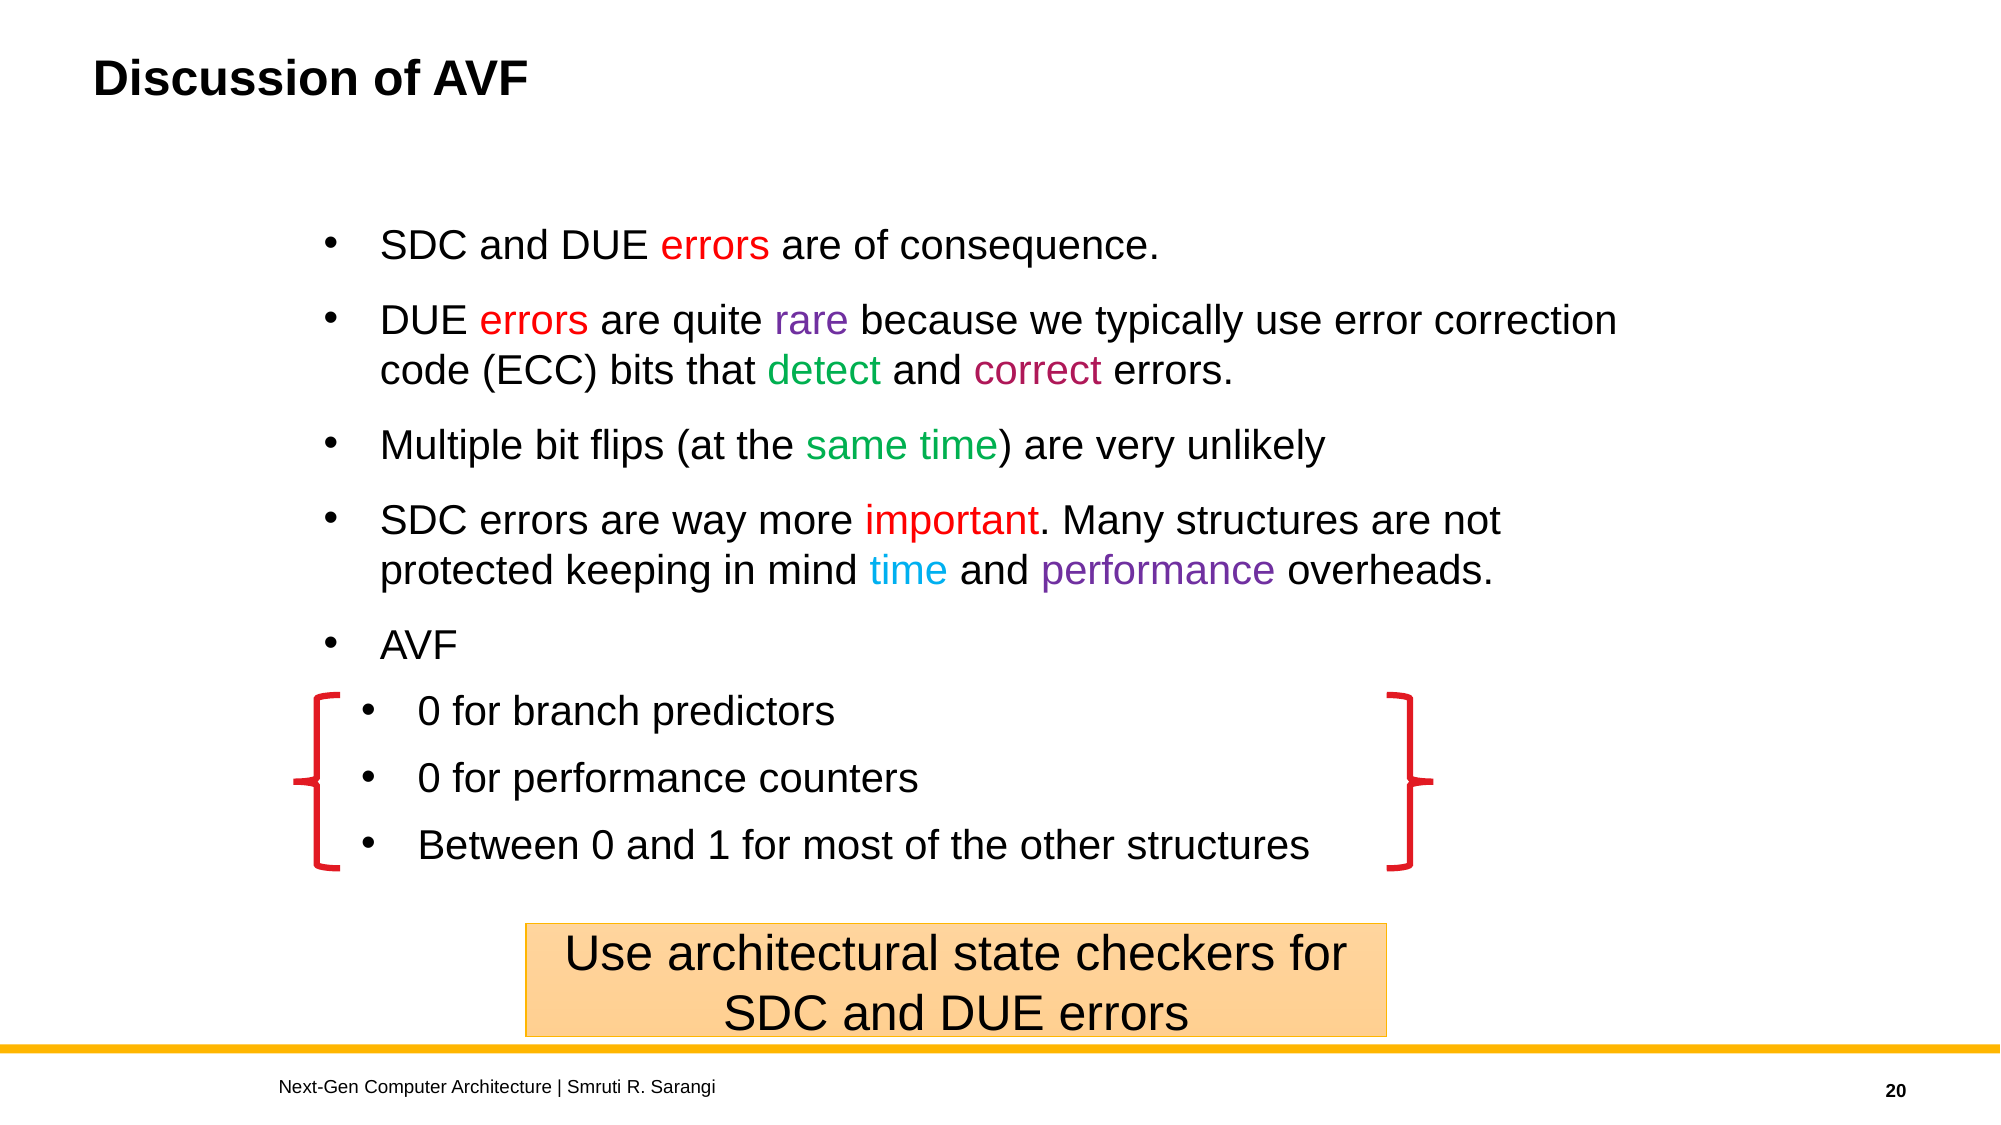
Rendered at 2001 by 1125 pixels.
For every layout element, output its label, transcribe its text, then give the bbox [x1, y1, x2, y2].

title Discussion of AVF [78, 45, 1578, 180]
text_box Use architectural state checkers for SDC and DUE errors [525, 923, 1387, 1037]
text_box [293, 694, 341, 869]
list SDC and DUE errors are of consequence. DUE errors are quite rare because we typically use error correction code (ECC) bits that detect and correct errors. Multiple bit flips (at the same time) are very unlikely SDC errors are way more important. Many structures are not protected keeping in mind time and performance overheads. AVF 0 for branch predictors 0 for performance counters Between 0 and 1 for most of the other structures [308, 210, 1692, 924]
text_box [1386, 694, 1434, 869]
slide_number 20 [1711, 1071, 1922, 1109]
footer Next-Gen Computer Architecture | Smruti R. Sarangi [263, 1067, 1464, 1105]
